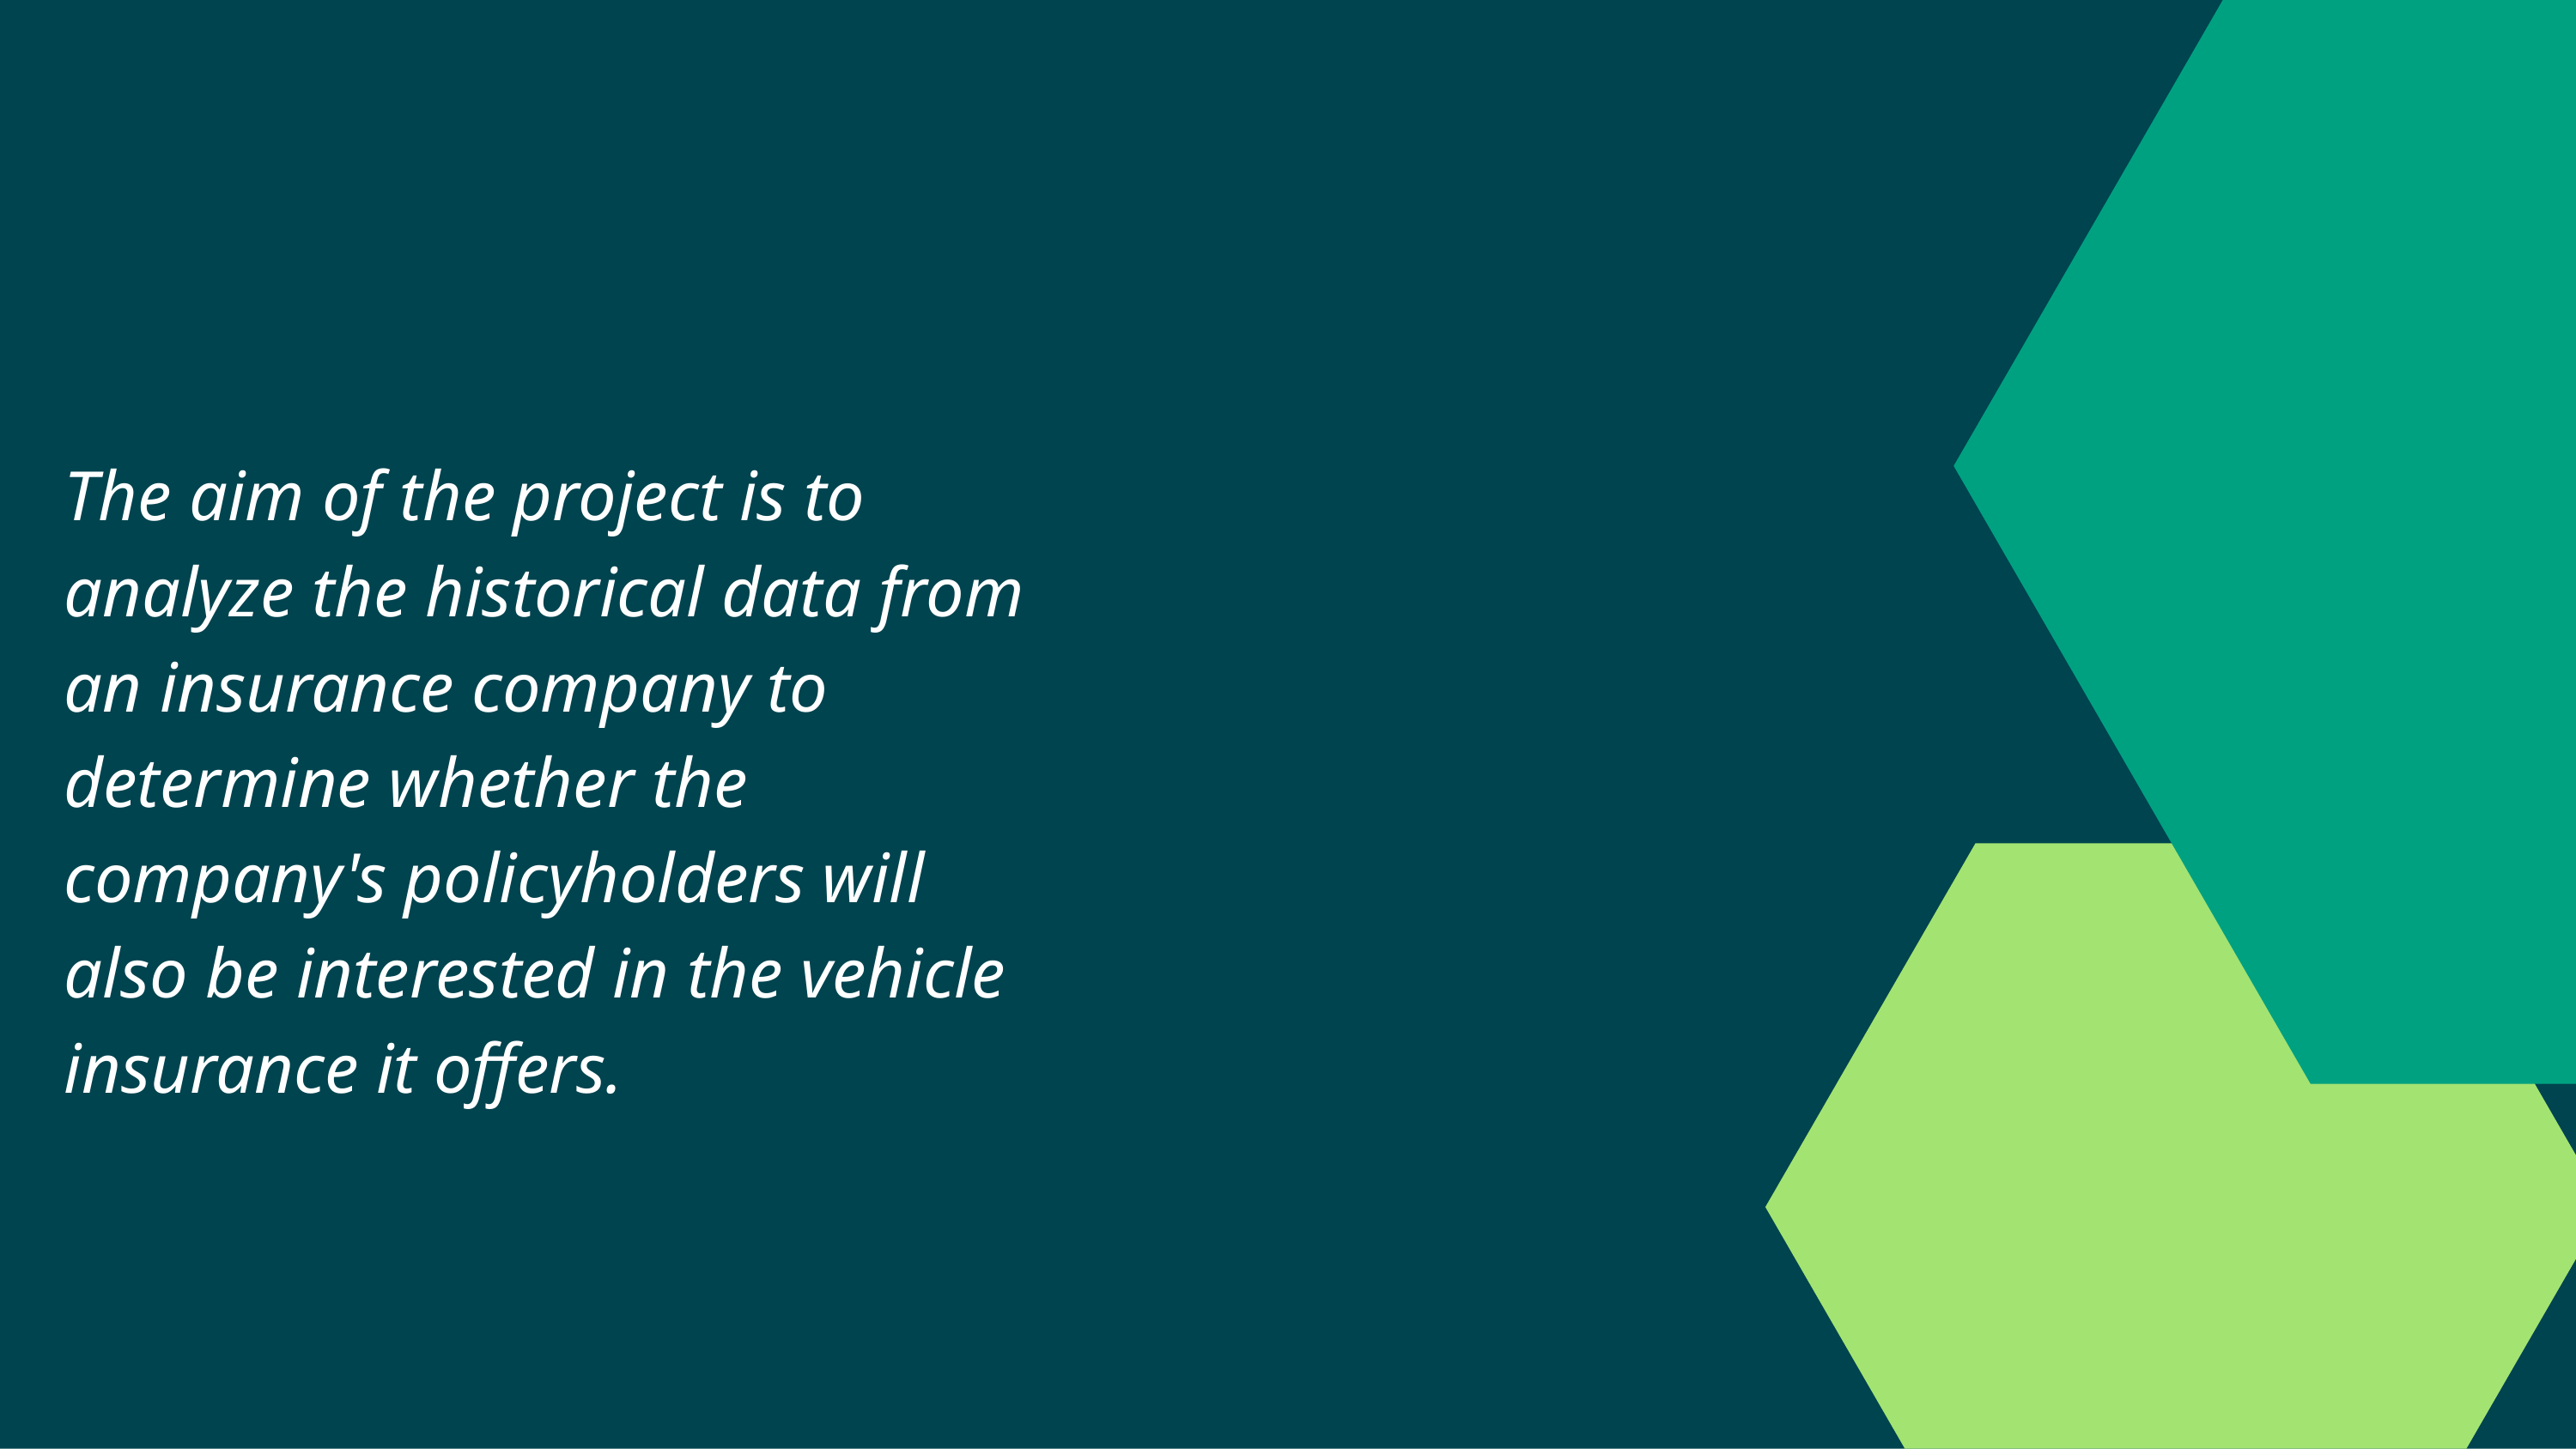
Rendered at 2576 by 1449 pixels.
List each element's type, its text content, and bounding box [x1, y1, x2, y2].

text_box The aim of the project is to analyze the historical data from an insurance company to determine whether the company's policyholders will also be interested in the vehicle insurance it offers. [51, 433, 1066, 1111]
text_box [0, 0, 1765, 1449]
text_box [1765, 0, 2576, 1449]
